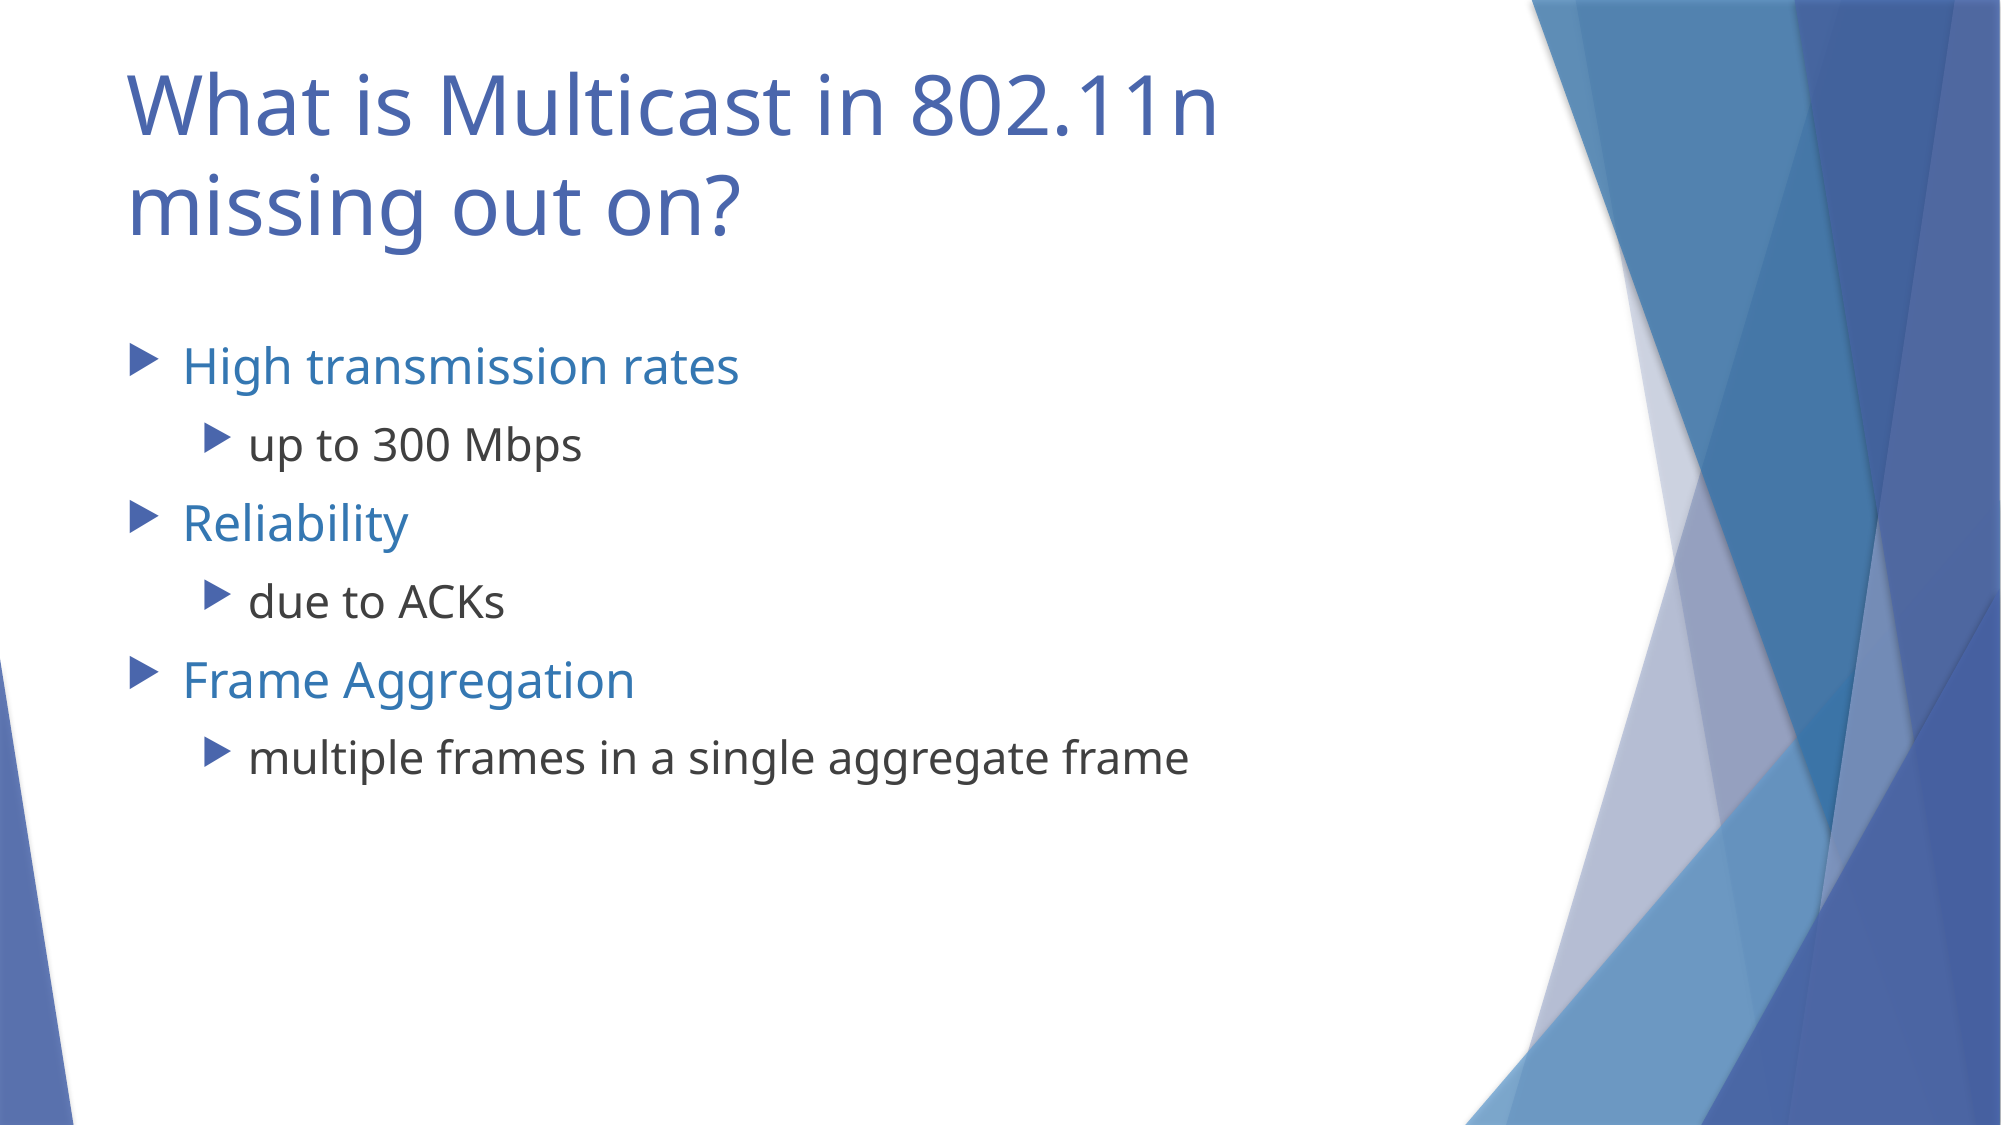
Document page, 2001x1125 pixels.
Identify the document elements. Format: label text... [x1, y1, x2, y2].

title What is Multicast in 802.11n missing out on? [111, 45, 1522, 262]
list High transmission rates up to 300 Mbps Reliability due to ACKs Frame Aggregation multiple frames in a single aggregate frame [111, 327, 1522, 1042]
